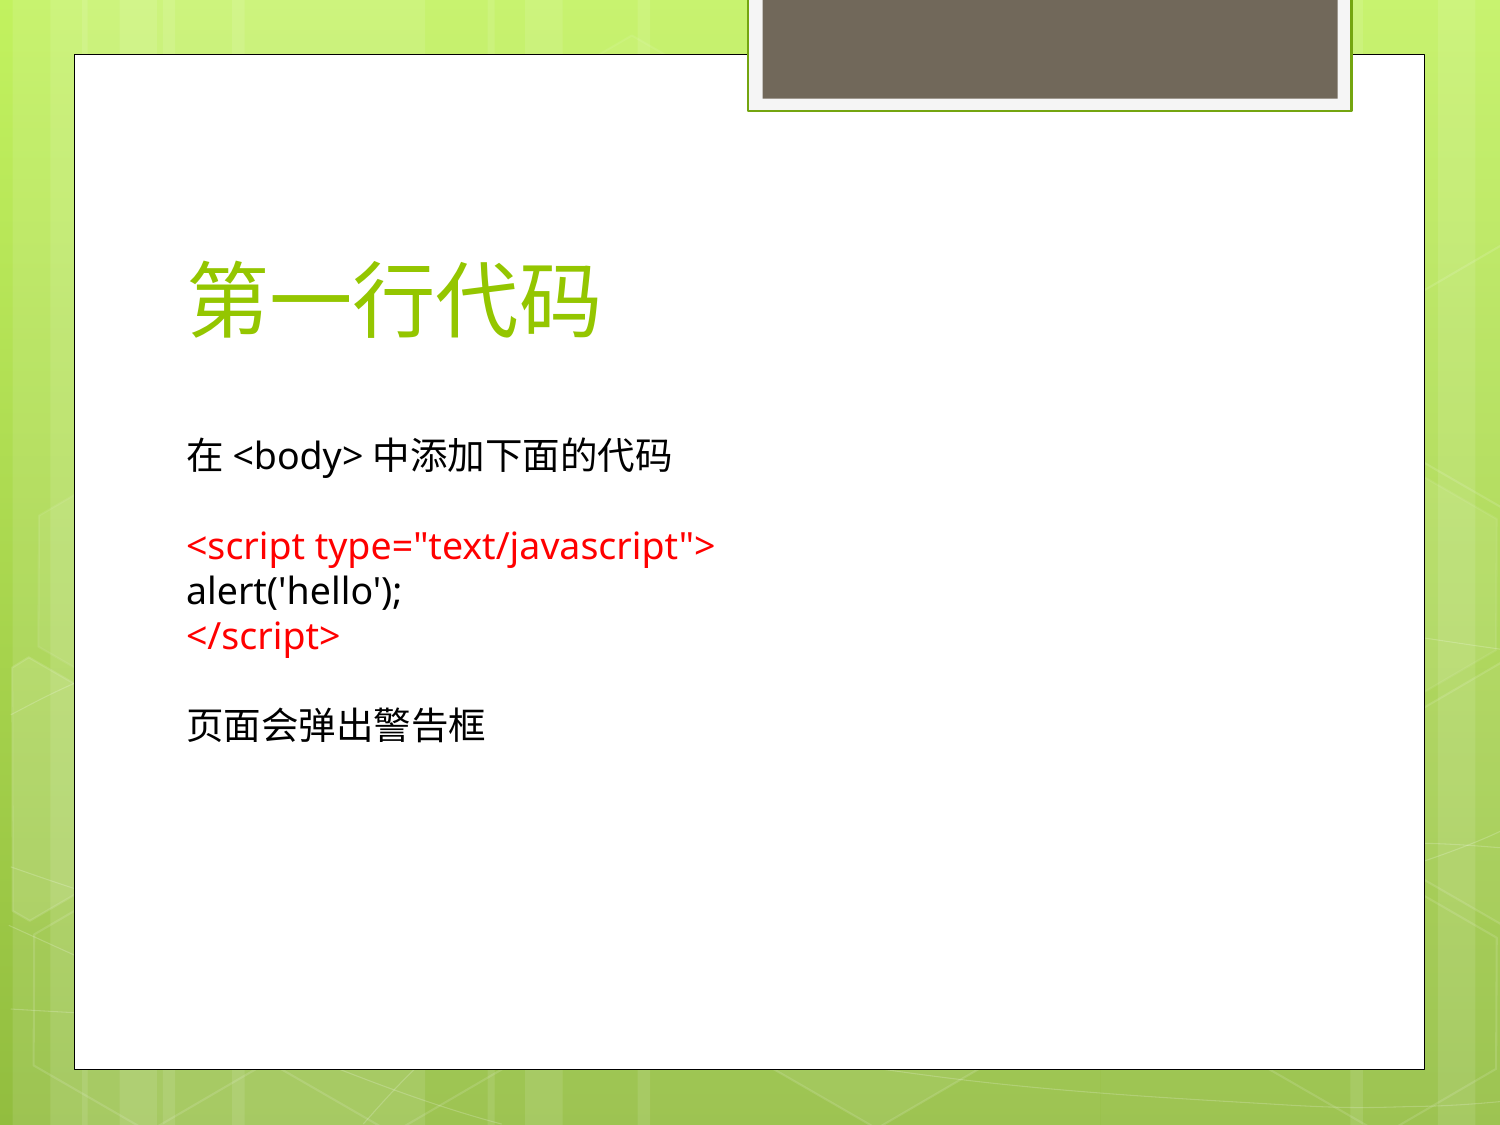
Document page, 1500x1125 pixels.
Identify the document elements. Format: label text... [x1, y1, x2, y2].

text_box 在<body>中添加下面的代码 <script type="text/javascript"> alert('hello'); </script> 页面会弹出警告框 [171, 424, 1324, 755]
title 第一行代码 [171, 168, 1324, 357]
